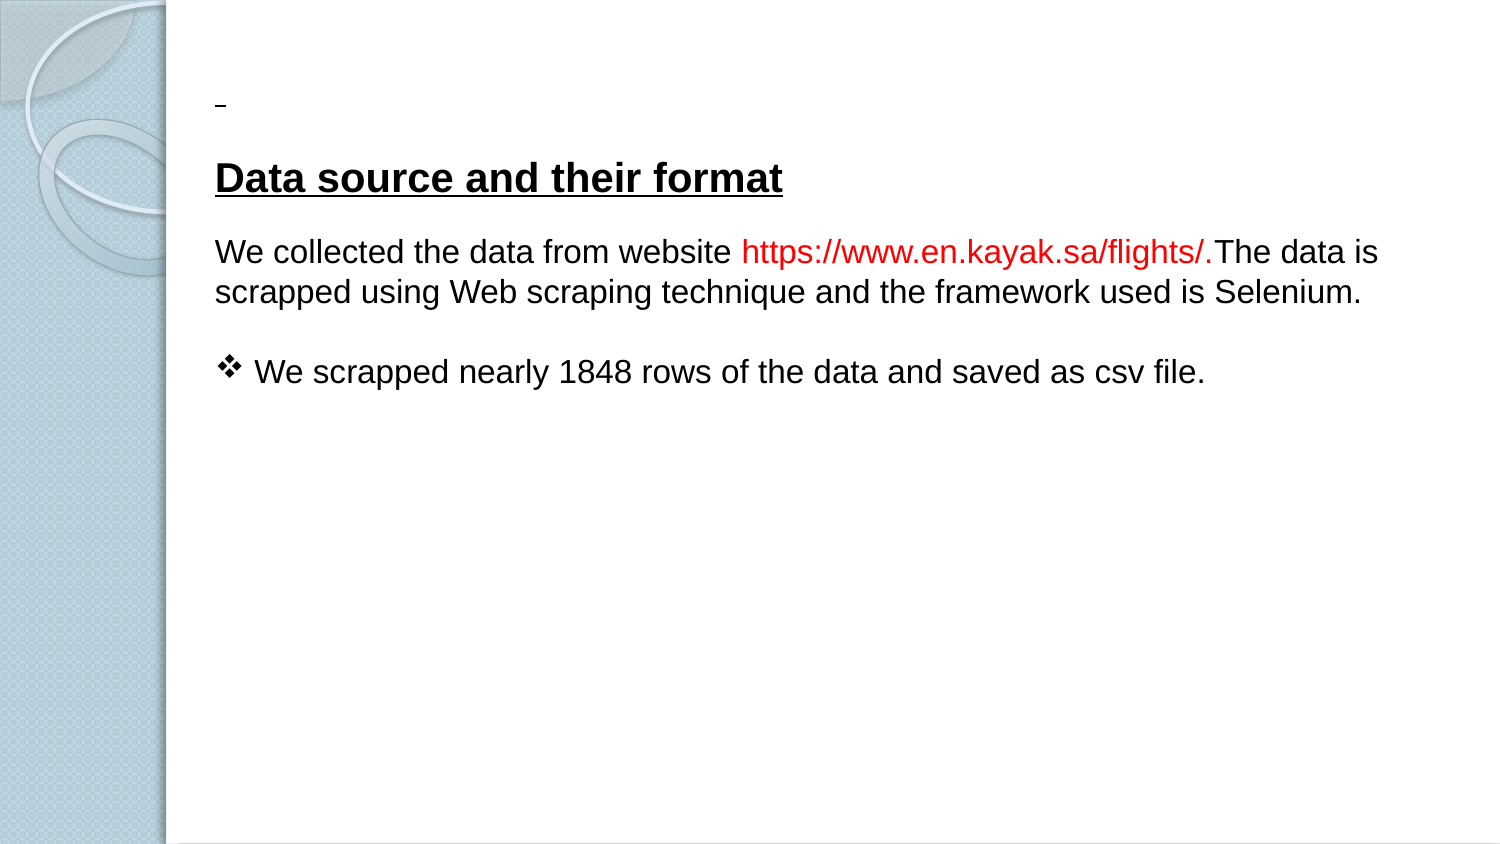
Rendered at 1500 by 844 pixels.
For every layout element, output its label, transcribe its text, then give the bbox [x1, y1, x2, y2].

text_box Data source and their format We collected the data from website https://www.en.kayak.sa/flights/.The data is scrapped using Web scraping technique and the framework used is Selenium. We scrapped nearly 1848 rows of the data and saved as csv file. [199, 53, 1463, 398]
